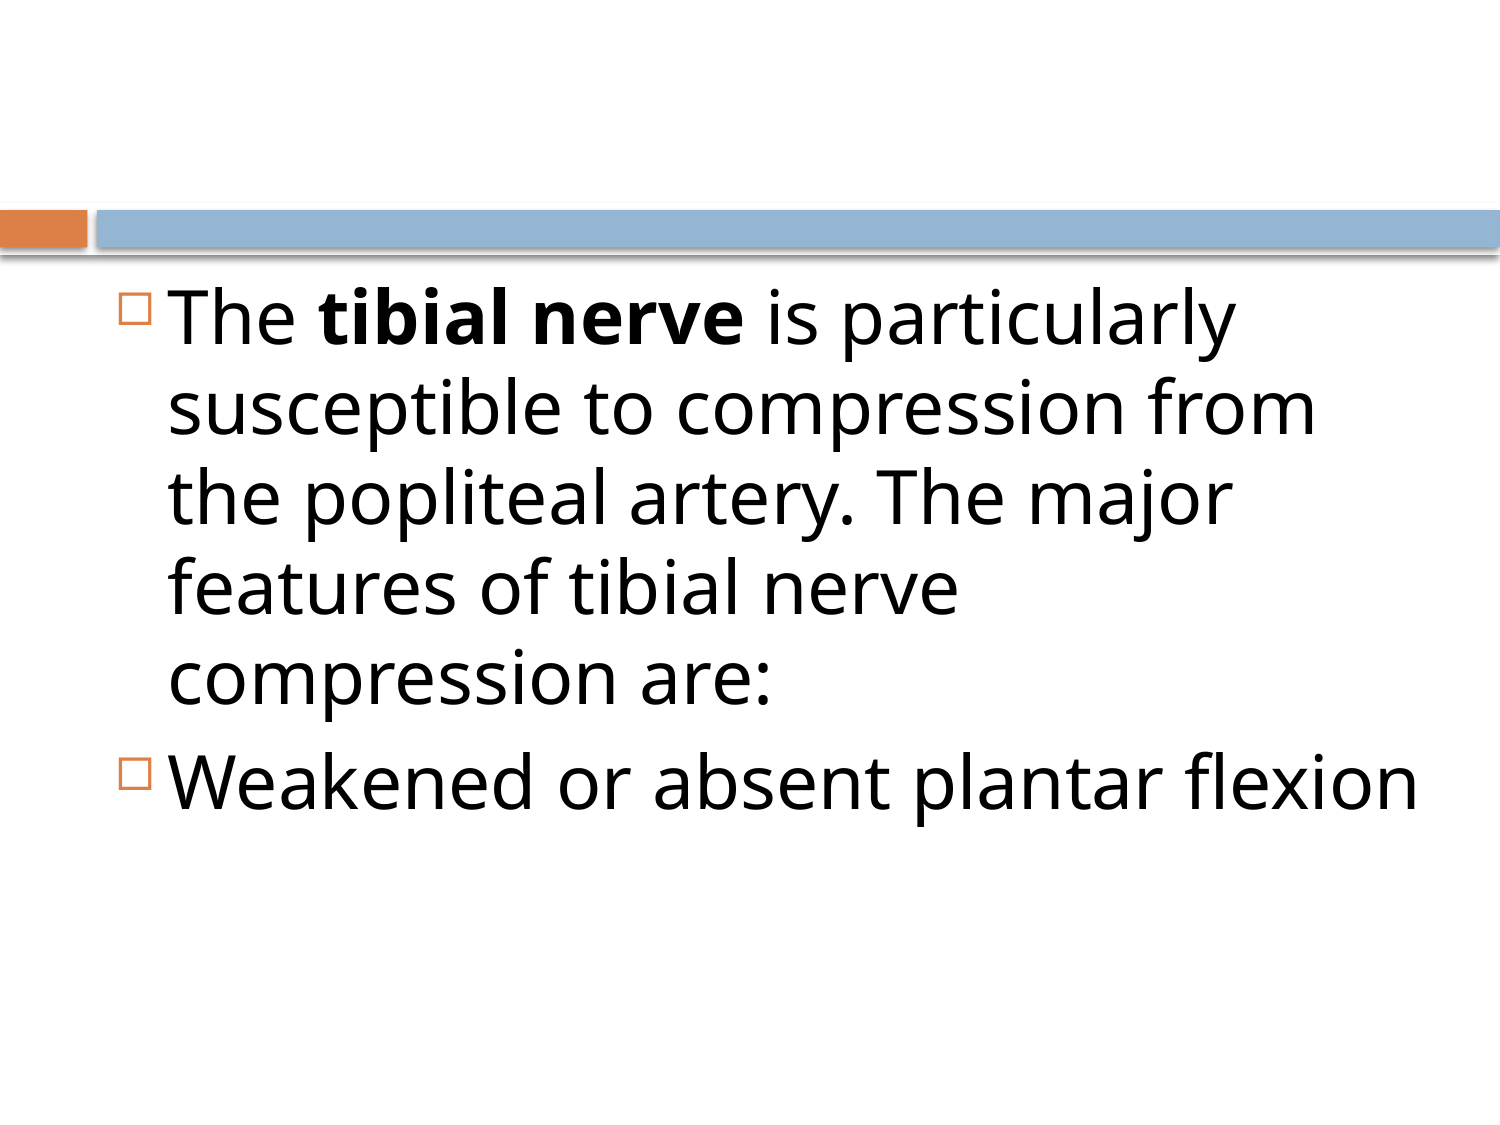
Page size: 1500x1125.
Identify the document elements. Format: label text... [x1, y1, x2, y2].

list The tibial nerve is particularly susceptible to compression from the popliteal artery. The major features of tibial nerve compression are: Weakened or absent plantar flexion [100, 262, 1438, 1000]
